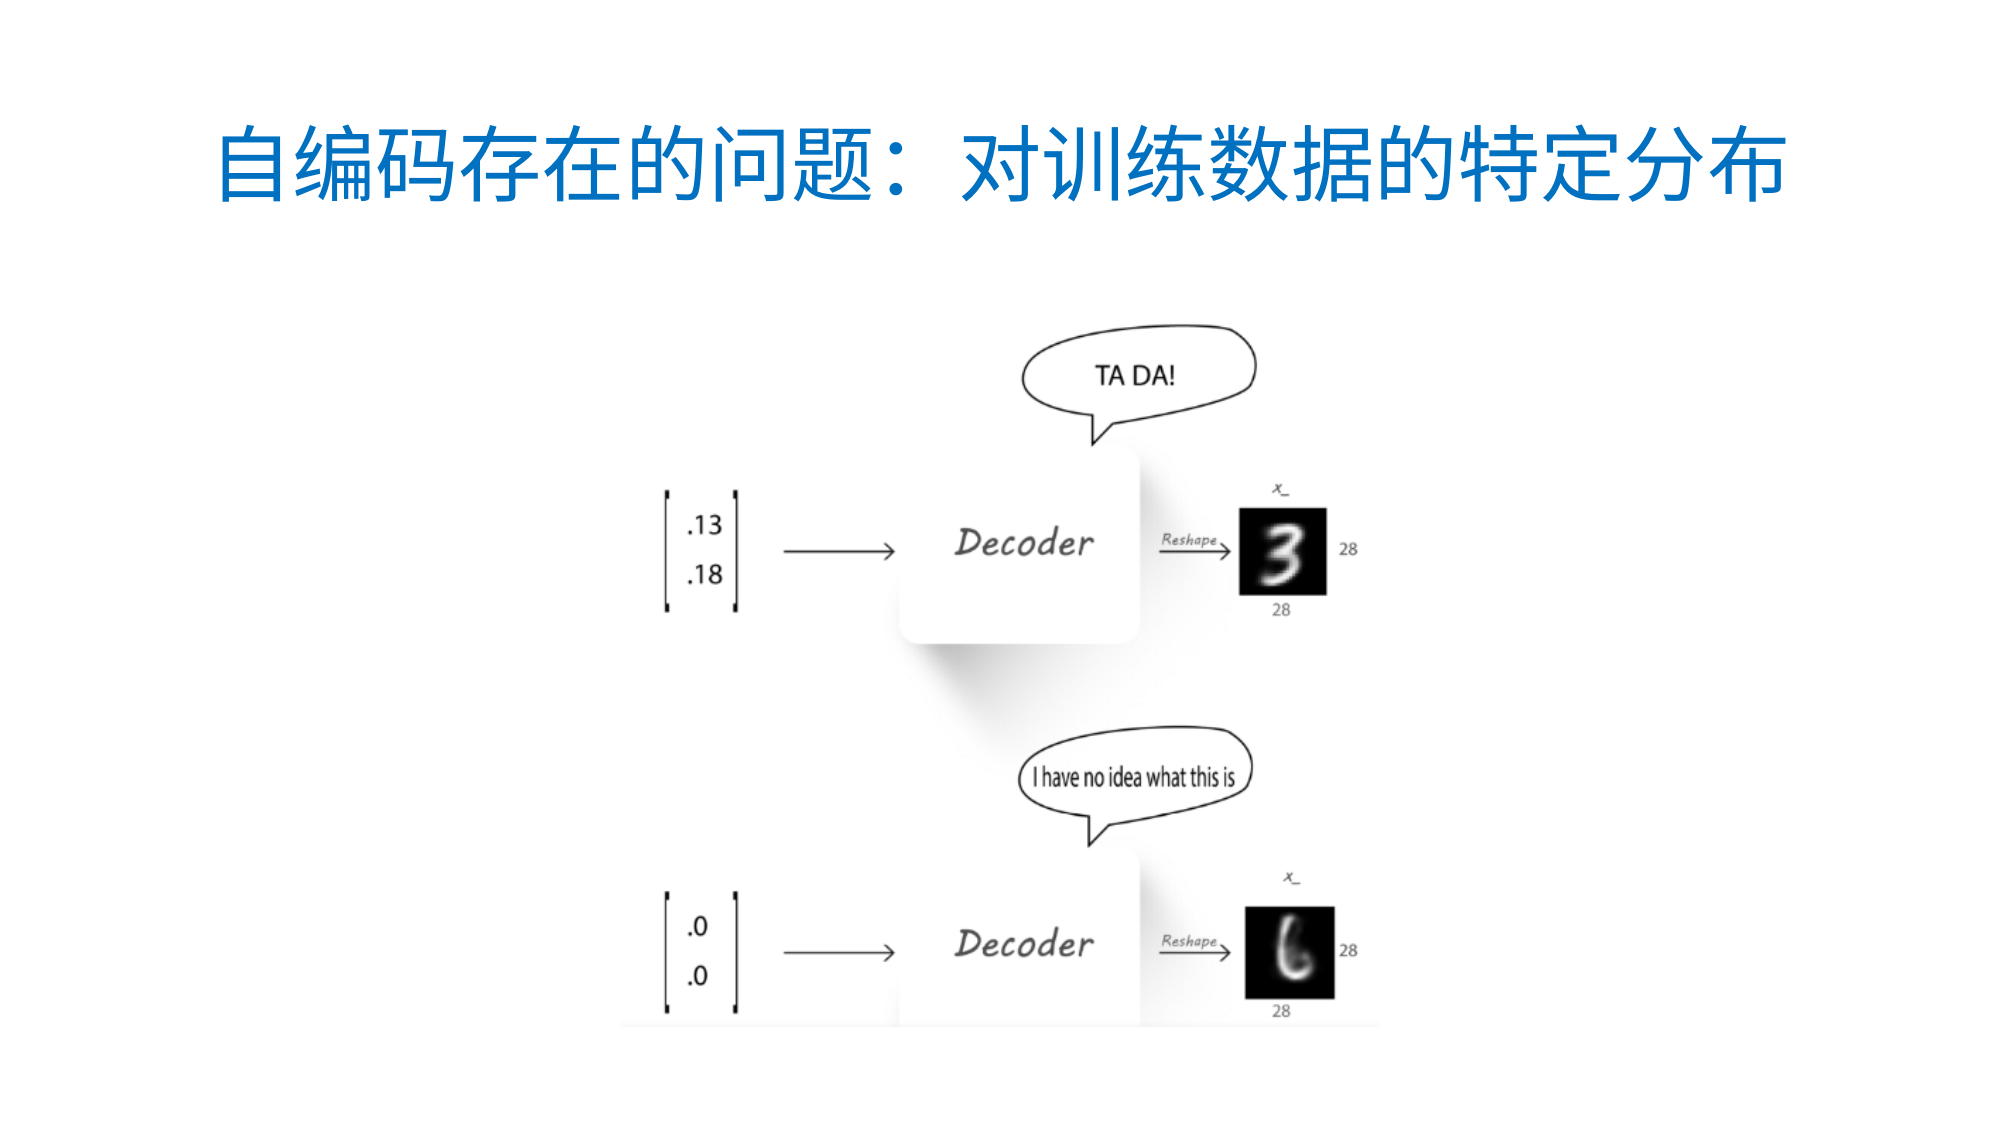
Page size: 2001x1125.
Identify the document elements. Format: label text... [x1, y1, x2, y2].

title 自编码存在的问题：对训练数据的特定分布 [137, 59, 1863, 278]
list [620, 312, 1380, 1027]
